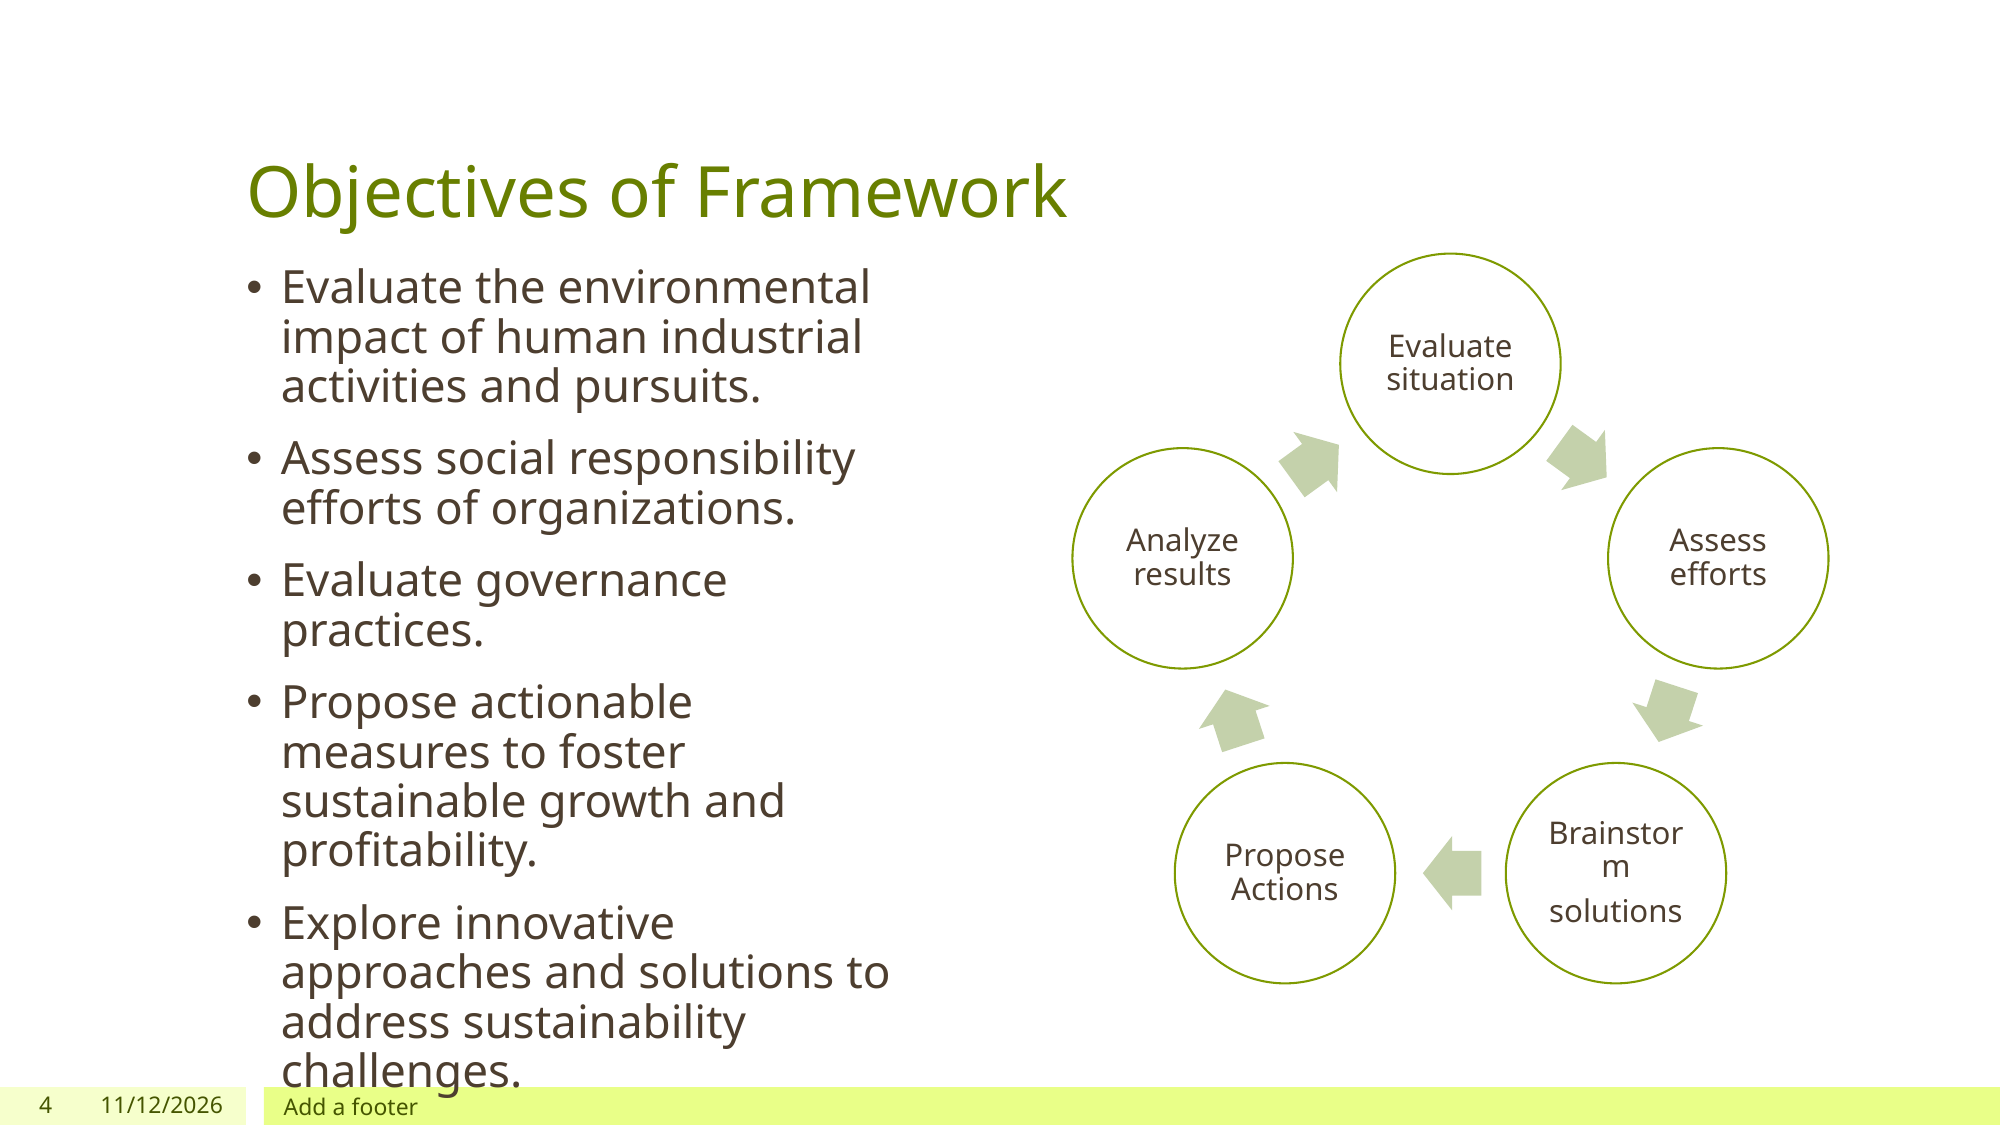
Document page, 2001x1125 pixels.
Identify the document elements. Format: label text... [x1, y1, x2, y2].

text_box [1072, 239, 1829, 998]
slide_number 4 [0, 1087, 68, 1125]
list Evaluate the environmental impact of human industrial activities and pursuits. Assess social responsibility efforts of organizations. Evaluate governance practices. Propose actionable measures to foster sustainable growth and profitability. Explore innovative approaches and solutions to address sustainability challenges. [231, 256, 928, 1015]
footer Add a footer [268, 1087, 1769, 1125]
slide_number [74, 1087, 239, 1125]
title Objectives of Framework [231, 45, 1769, 240]
